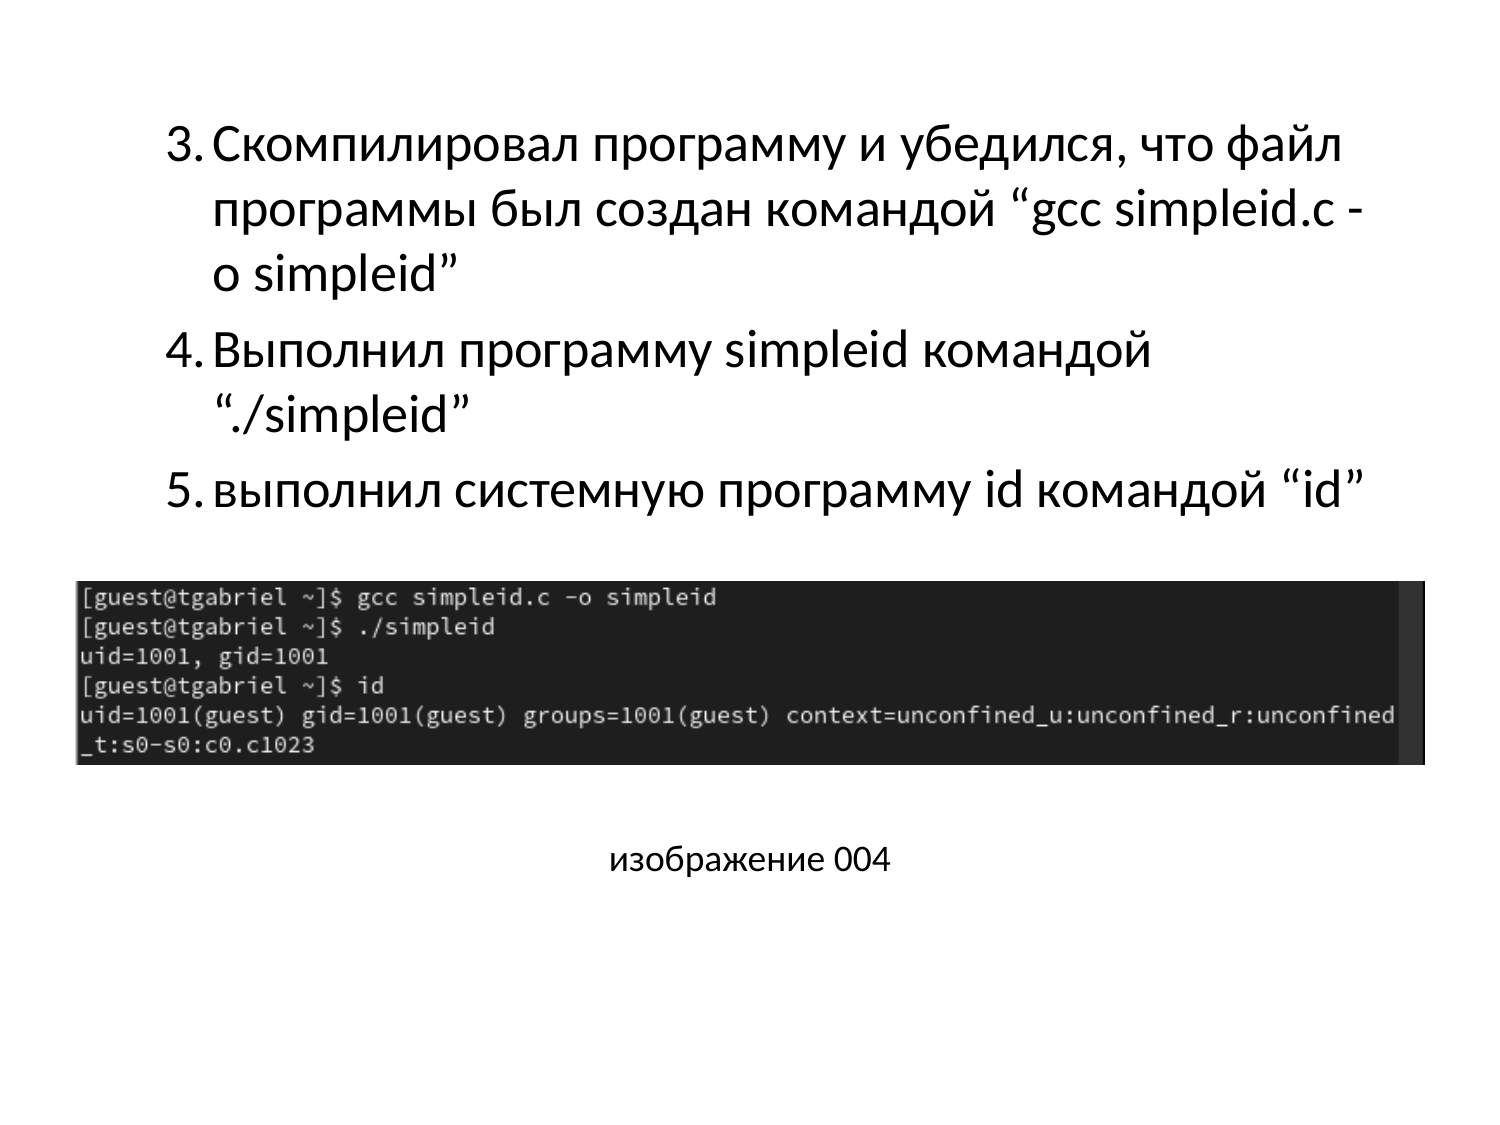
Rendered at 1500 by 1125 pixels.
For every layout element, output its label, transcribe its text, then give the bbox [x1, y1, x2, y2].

picture [74, 580, 1426, 765]
list Скомпилировал программу и убедился, что файл программы был создан командой “gcc simpleid.c -o simpleid” Выполнил программу simpleid командой “./simpleid” выполнил системную программу id командой “id” [75, 99, 1390, 563]
text_box изображение 004 [74, 827, 1425, 911]
